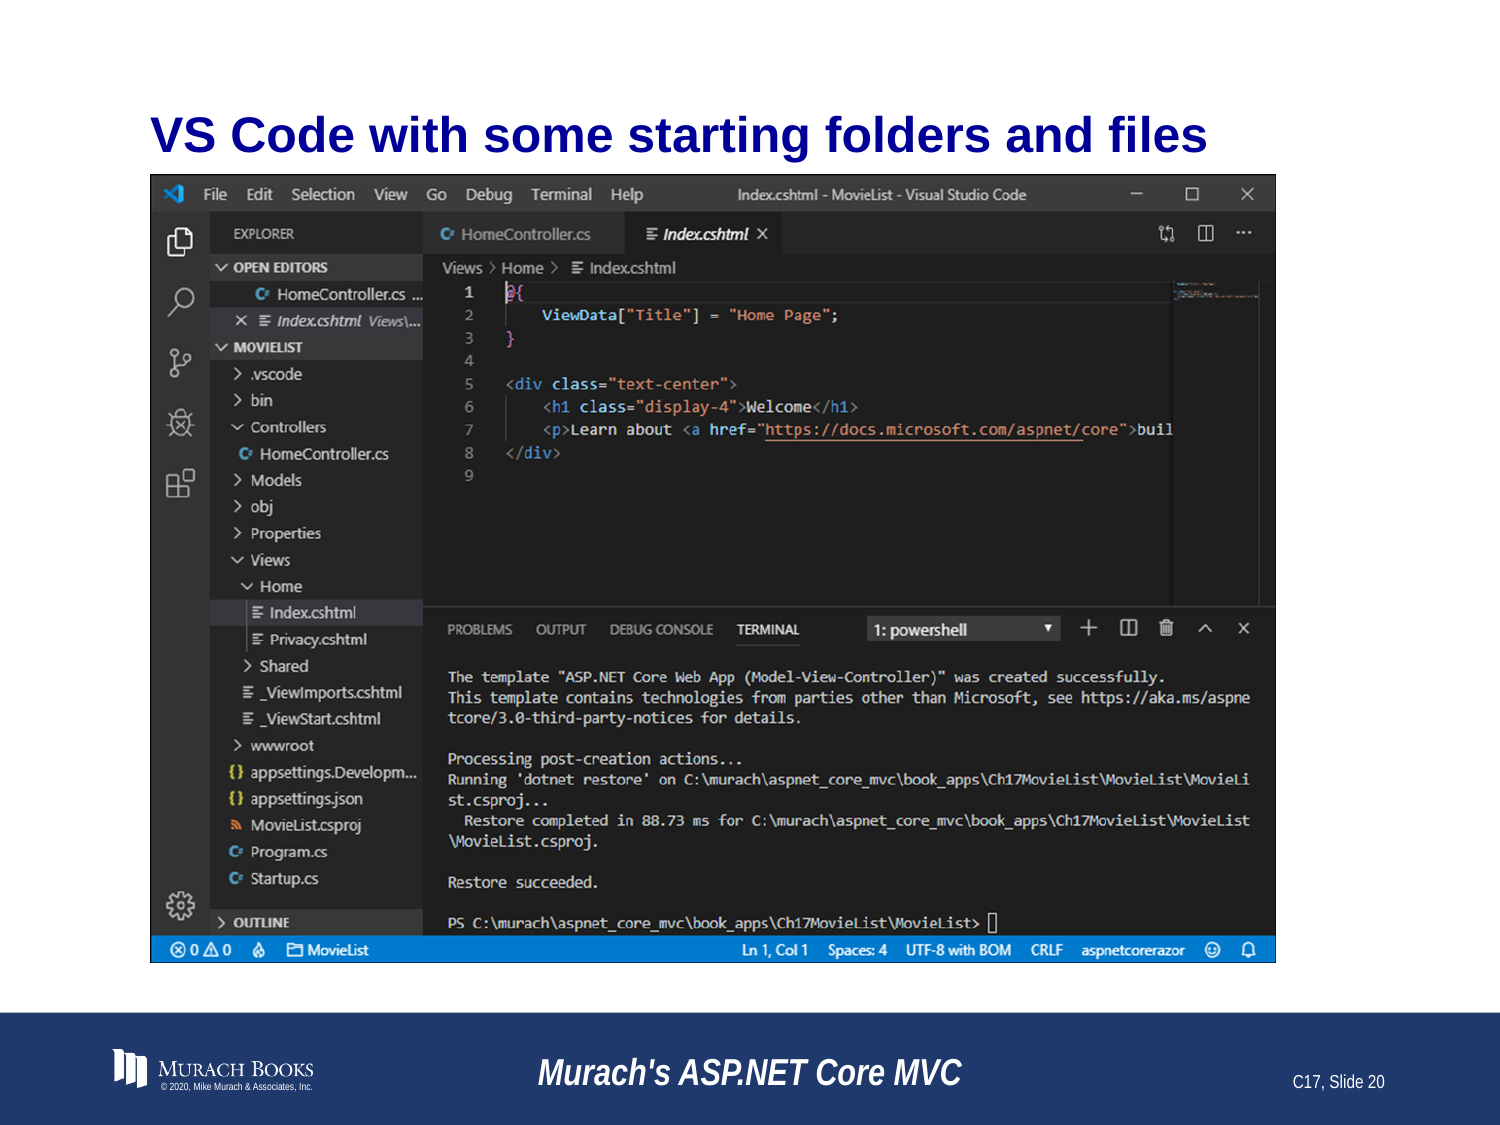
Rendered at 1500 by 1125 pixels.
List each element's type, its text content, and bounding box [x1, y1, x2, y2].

slide_number C17, Slide 20 [1087, 1025, 1400, 1100]
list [149, 174, 1276, 963]
title VS Code with some starting folders and files [150, 102, 1350, 164]
slide_number Murach's ASP.NET Core MVC [463, 1025, 1050, 1100]
footer © 2020, Mike Murach & Associates, Inc. [12, 1025, 463, 1100]
